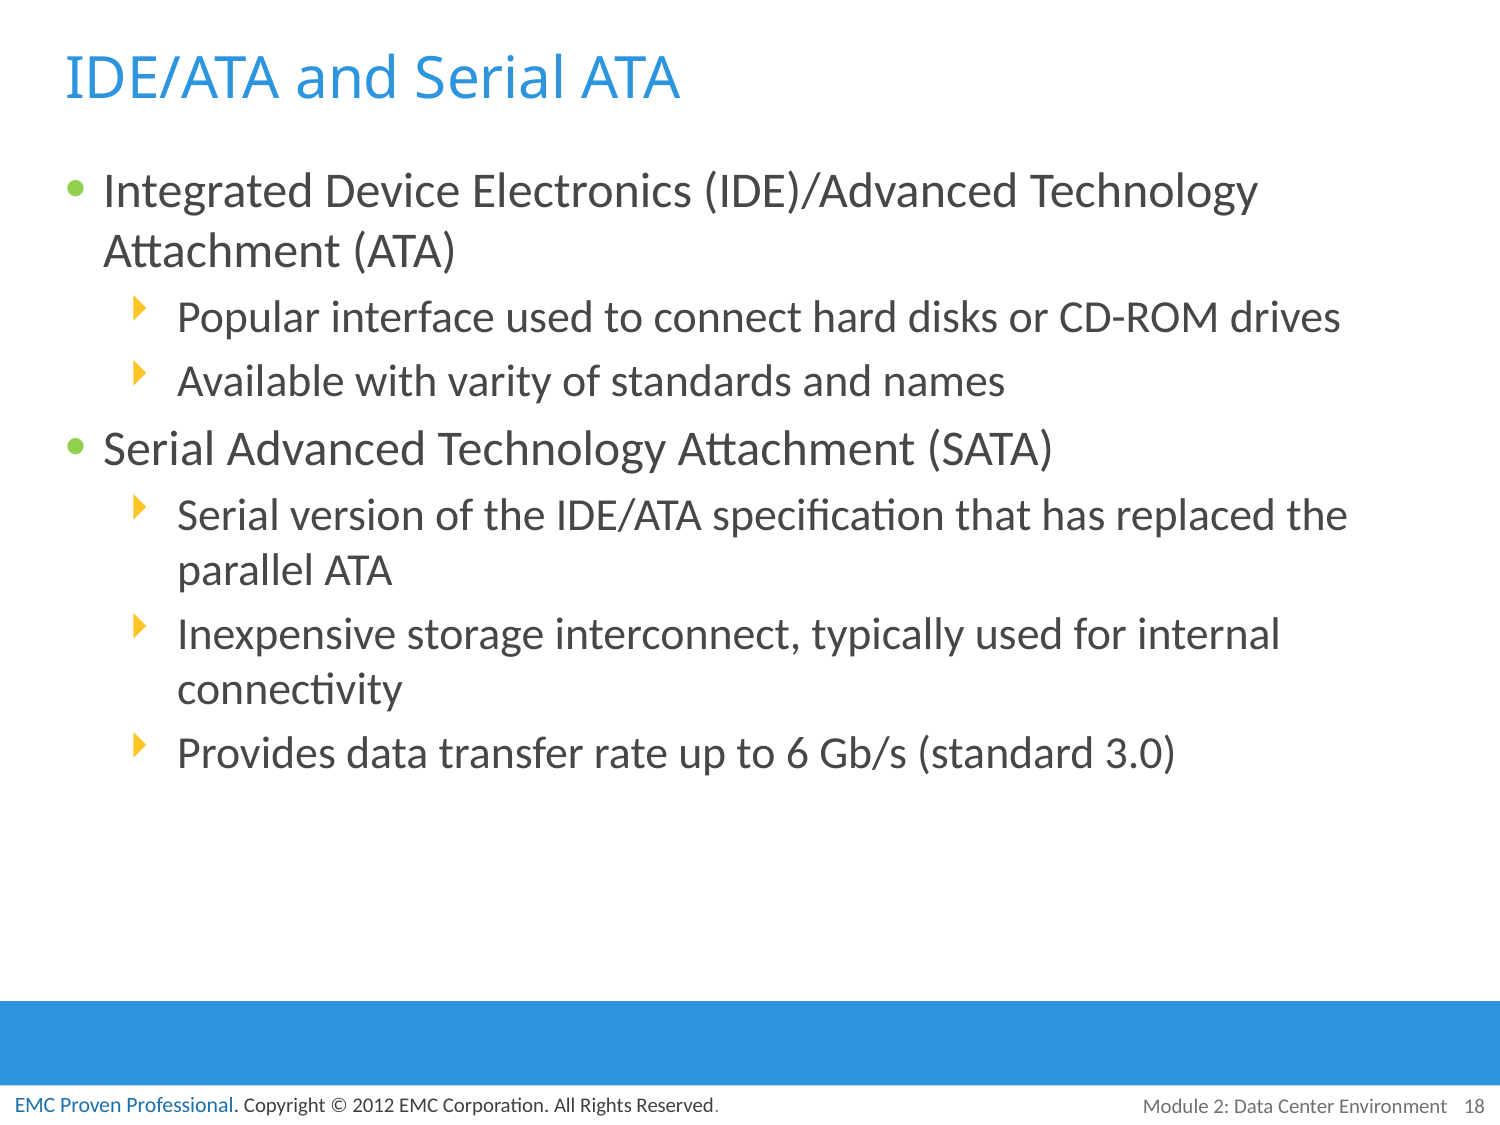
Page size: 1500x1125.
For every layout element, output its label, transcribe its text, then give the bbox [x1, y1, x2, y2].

list Integrated Device Electronics (IDE)/Advanced Technology Attachment (ATA) Popular interface used to connect hard disks or CD-ROM drives Available with varity of standards and names Serial Advanced Technology Attachment (SATA) Serial version of the IDE/ATA specification that has replaced the parallel ATA Inexpensive storage interconnect, typically used for internal connectivity Provides data transfer rate up to 6 Gb/s (standard 3.0) [49, 149, 1438, 1001]
footer Module 2: Data Center Environment [774, 1087, 1425, 1125]
slide_number 18 [1425, 1087, 1500, 1125]
title IDE/ATA and Serial ATA [49, 12, 1438, 138]
